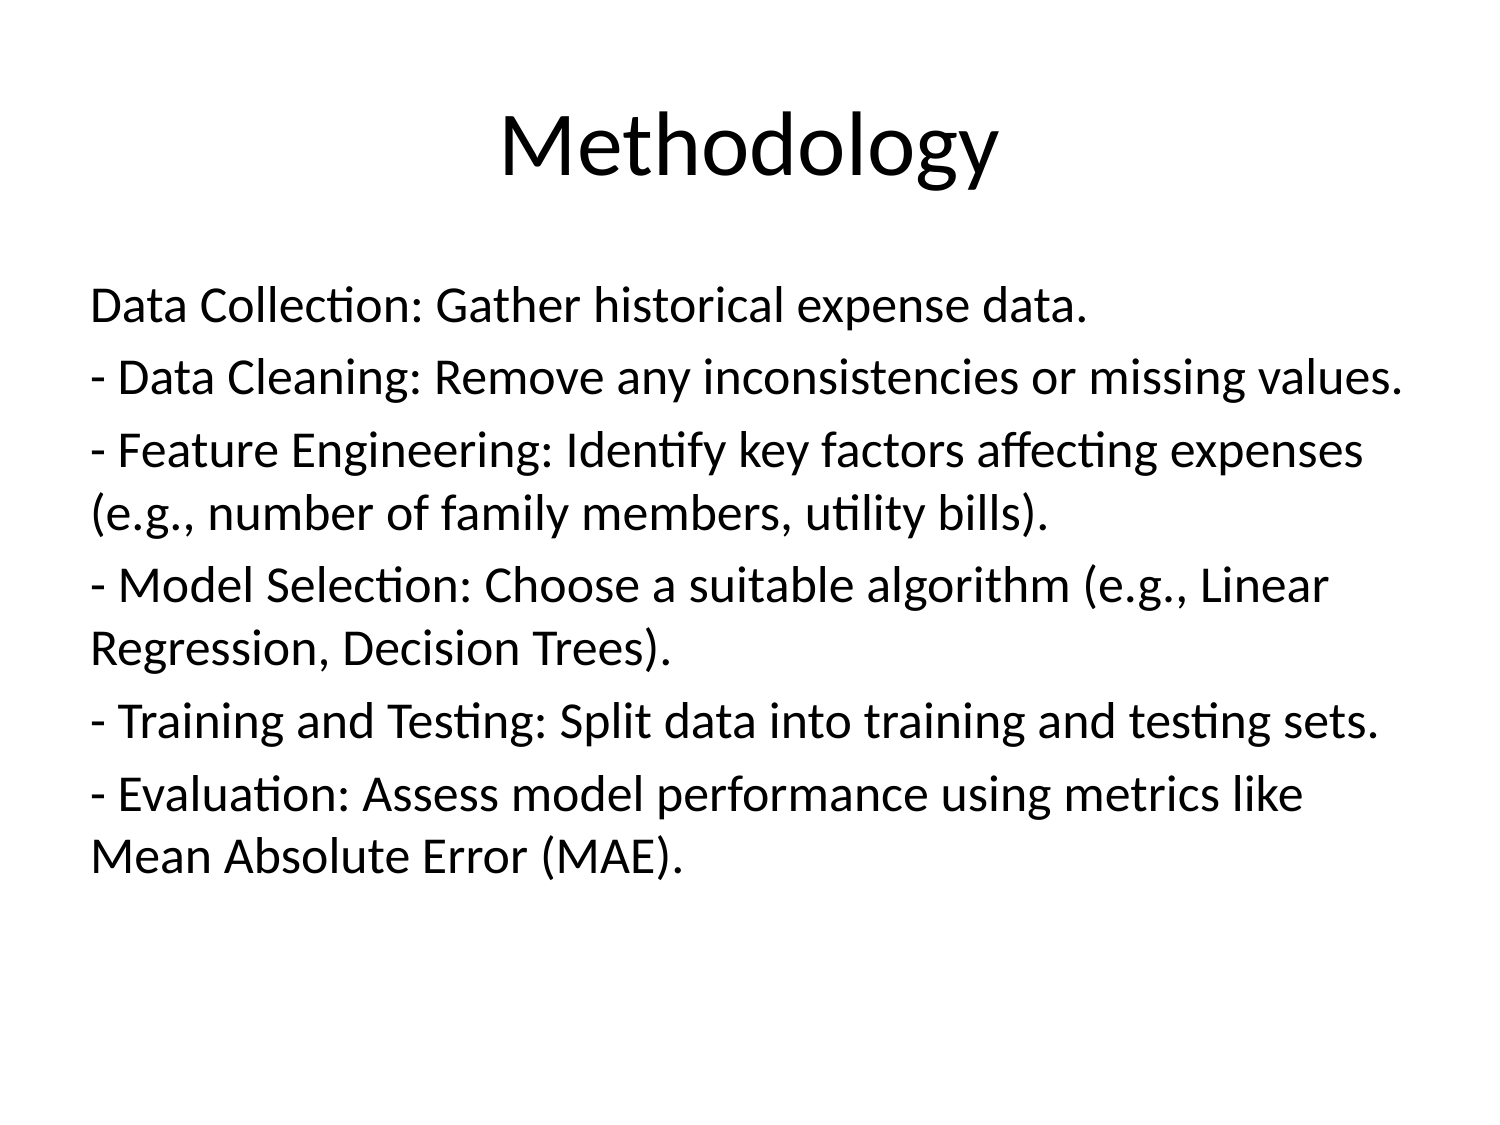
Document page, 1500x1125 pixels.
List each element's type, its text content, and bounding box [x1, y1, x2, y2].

title Methodology [75, 45, 1425, 233]
list Data Collection: Gather historical expense data. - Data Cleaning: Remove any inconsistencies or missing values. - Feature Engineering: Identify key factors affecting expenses (e.g., number of family members, utility bills). - Model Selection: Choose a suitable algorithm (e.g., Linear Regression, Decision Trees). - Training and Testing: Split data into training and testing sets. - Evaluation: Assess model performance using metrics like Mean Absolute Error (MAE). [75, 262, 1425, 1005]
